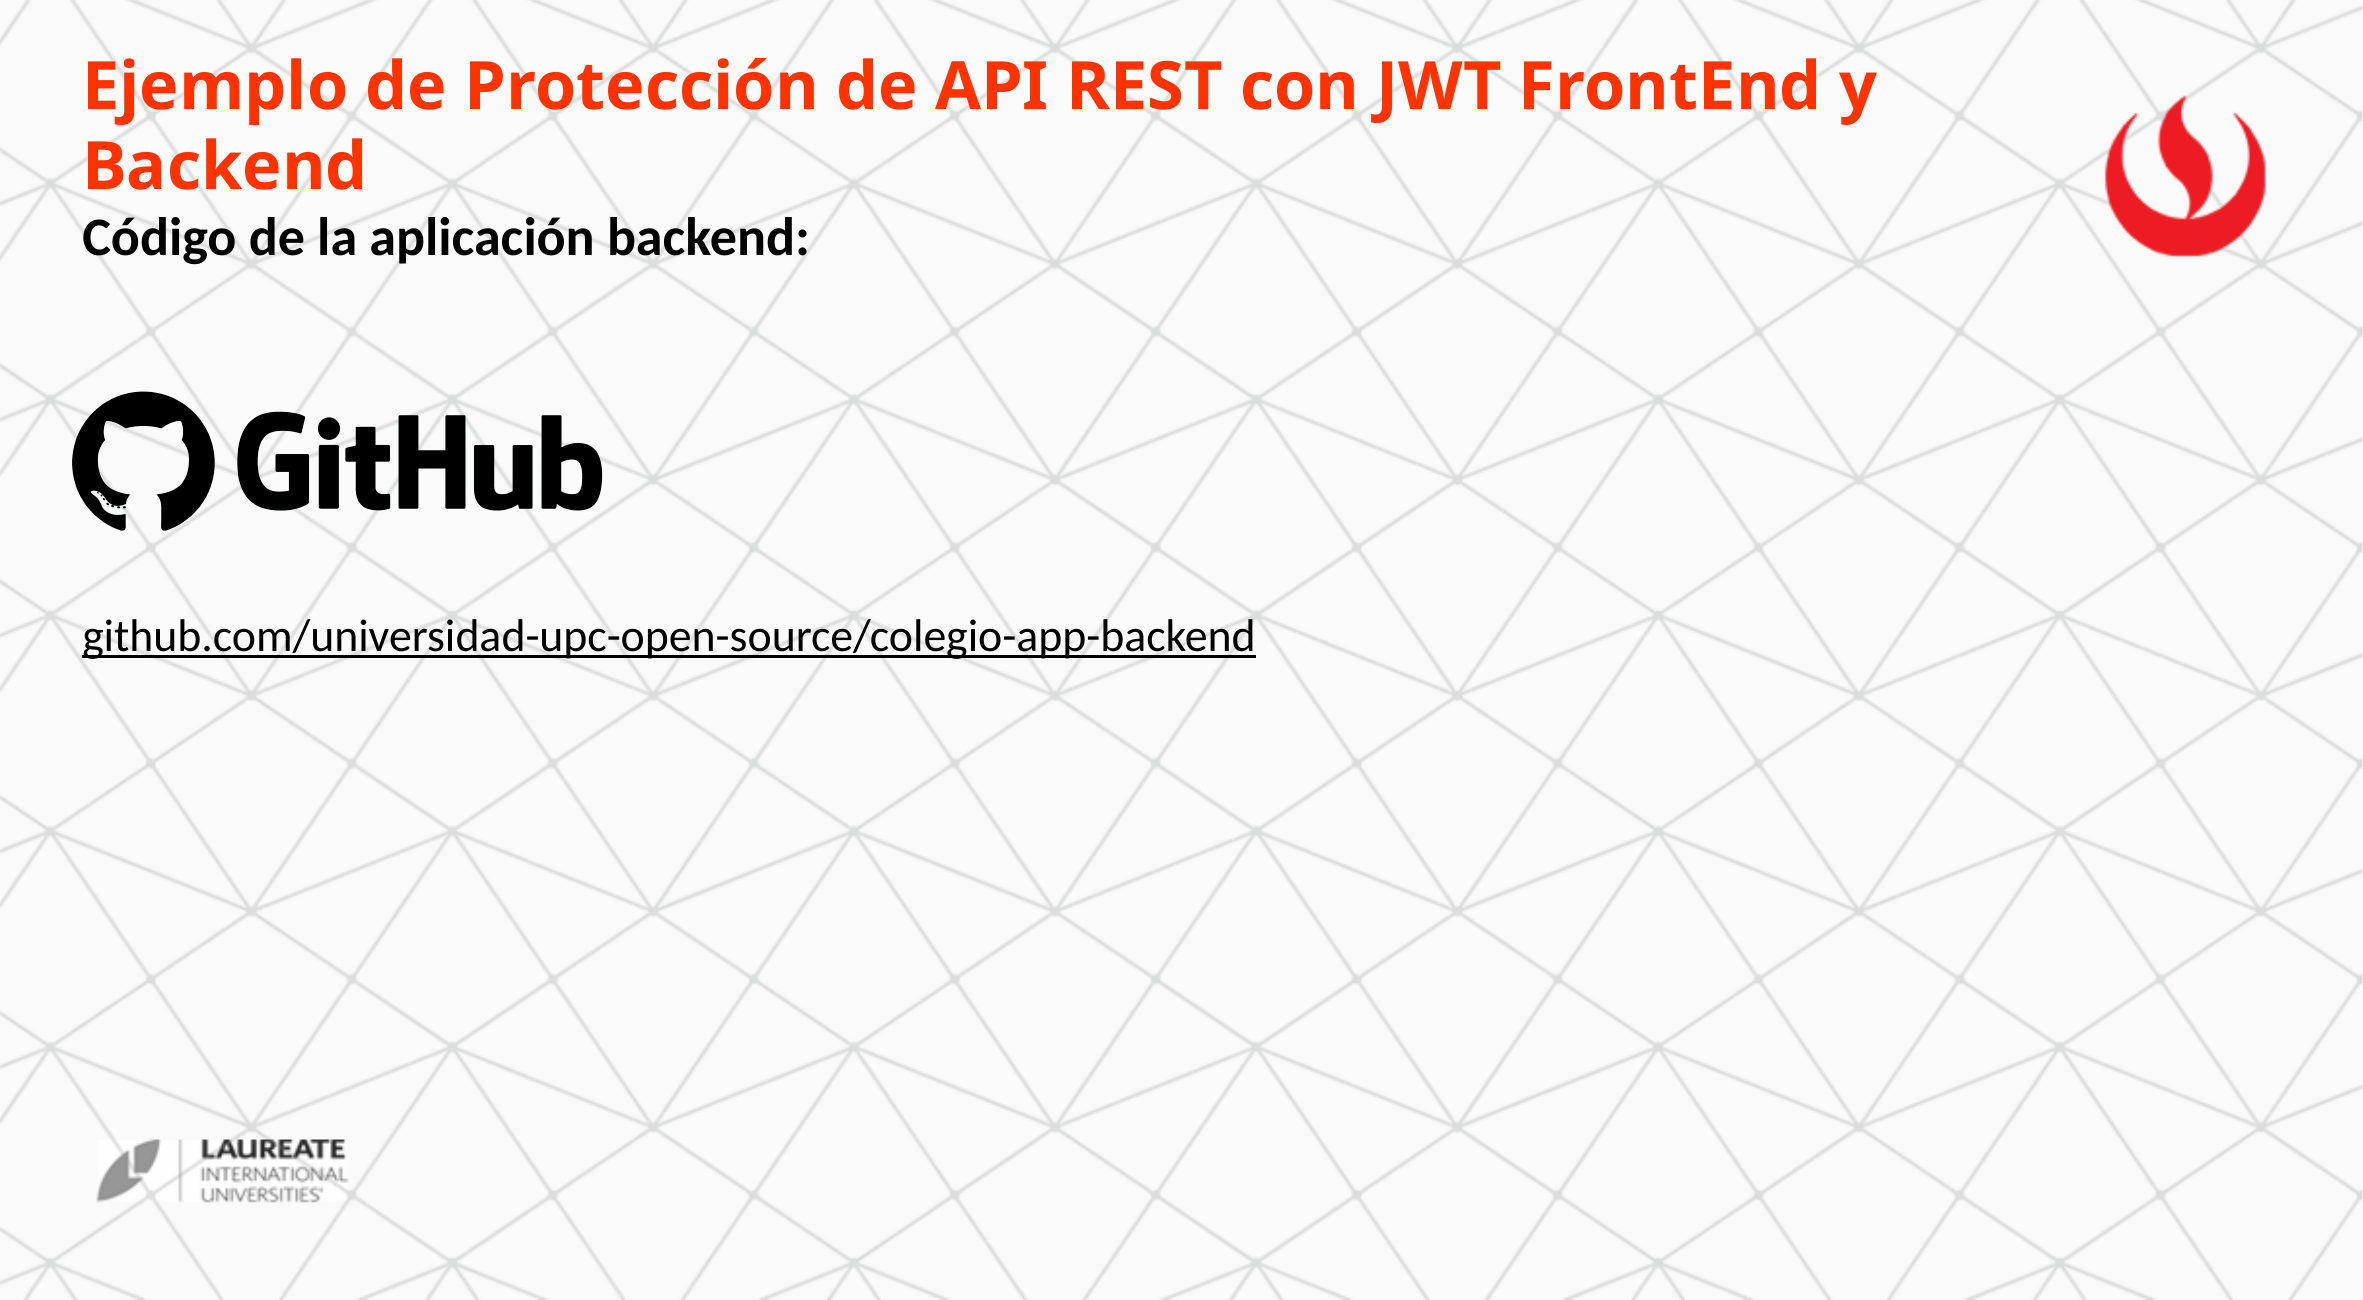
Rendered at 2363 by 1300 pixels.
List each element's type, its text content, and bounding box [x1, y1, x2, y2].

picture [0, 0, 2363, 1300]
text_box Código de la aplicación backend: github.com/universidad-upc-open-source/colegio-app-backend [67, 193, 2003, 724]
text_box Ejemplo de Protección de API REST con JWT FrontEnd y Backend [67, 35, 2190, 179]
